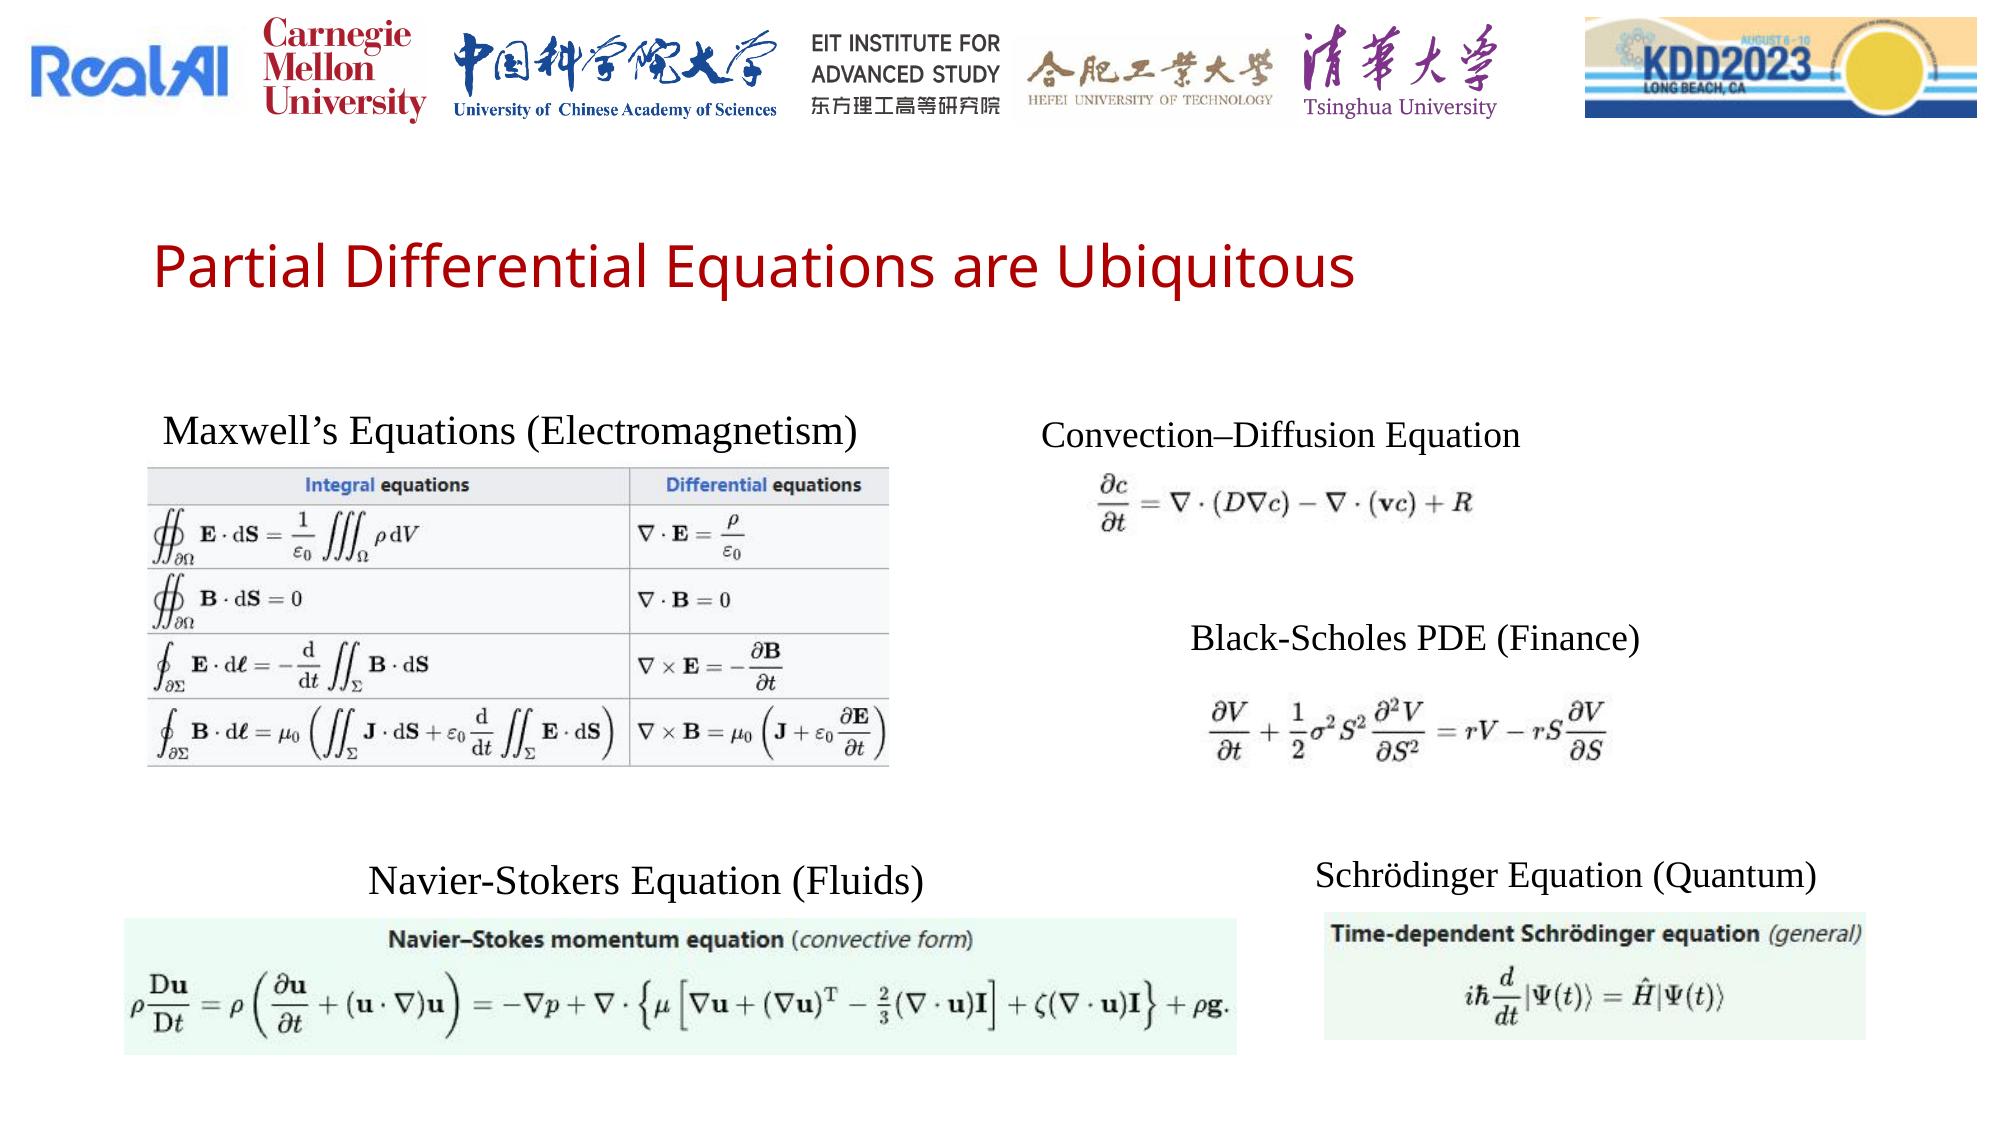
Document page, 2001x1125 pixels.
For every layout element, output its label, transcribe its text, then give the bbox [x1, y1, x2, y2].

picture [147, 461, 890, 772]
picture [443, 22, 777, 119]
text_box Maxwell’s Equations (Electromagnetism) [147, 401, 890, 461]
picture [1200, 680, 1627, 773]
text_box Navier-Stokers Equation (Fluids) [353, 851, 1095, 917]
picture [1304, 24, 1497, 119]
picture [1011, 35, 1300, 127]
picture [124, 918, 1237, 1055]
text_box Convection–Diffusion Equation [1026, 402, 1574, 463]
picture [1585, 17, 1977, 118]
picture [1324, 913, 1866, 1040]
picture [1087, 461, 1485, 552]
text_box Schrödinger Equation (Quantum) [1299, 847, 1890, 913]
picture [802, 26, 1000, 114]
picture [4, 26, 261, 119]
title Partial Differential Equations are Ubiquitous [137, 160, 1863, 378]
text_box Black-Scholes PDE (Finance) [1175, 605, 1687, 666]
picture [263, 17, 427, 124]
